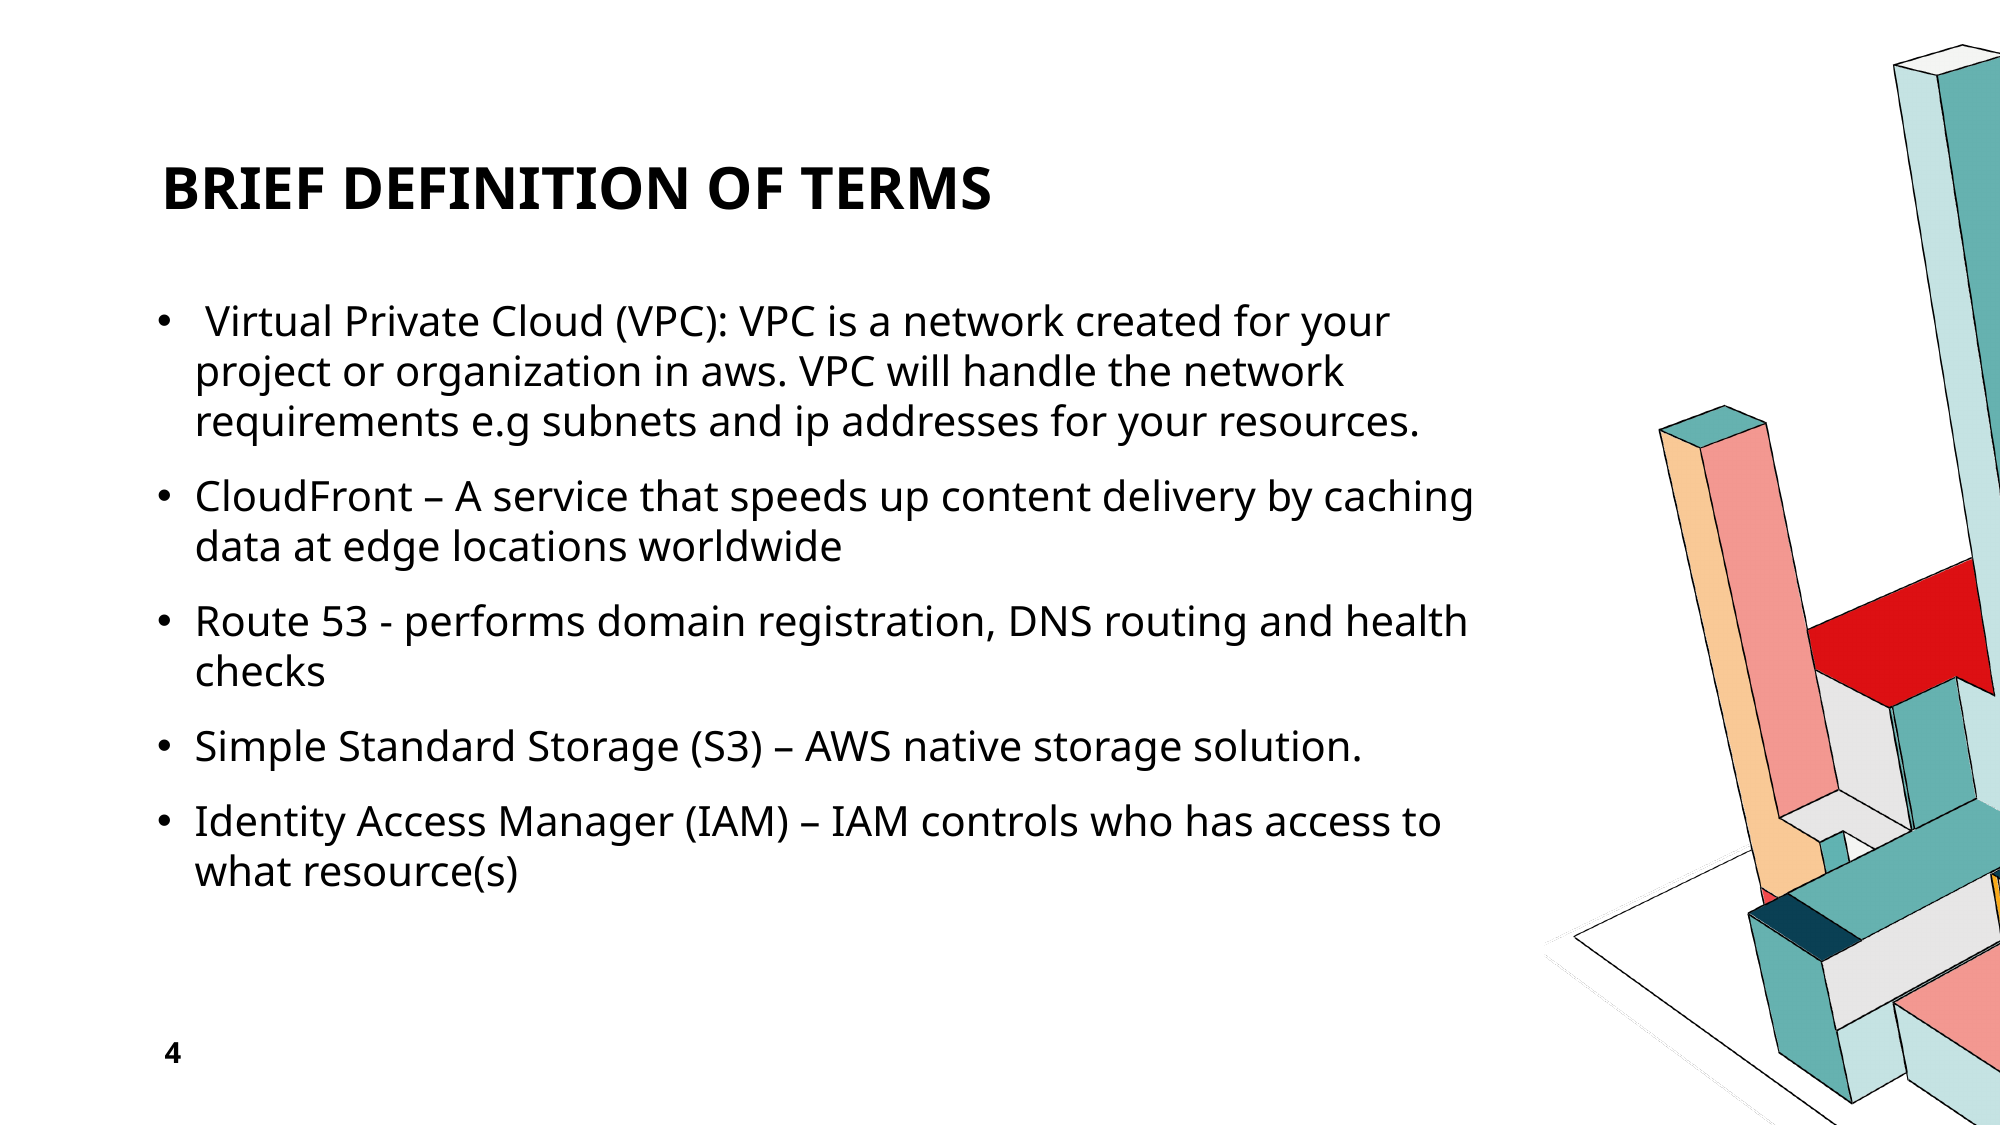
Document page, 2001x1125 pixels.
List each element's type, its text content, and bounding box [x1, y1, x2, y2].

list Virtual Private Cloud (VPC): VPC is a network created for your project or organization in aws. VPC will handle the network requirements e.g subnets and ip addresses for your resources. CloudFront – A service that speeds up content delivery by caching data at edge locations worldwide Route 53 - performs domain registration, DNS routing and health checks Simple Standard Storage (S3) – AWS native storage solution. Identity Access Manager (IAM) – IAM controls who has access to what resource(s) [142, 287, 1508, 949]
title brief definition of terms [146, 11, 1508, 230]
picture [1544, 43, 2000, 1125]
slide_number 4 [149, 1024, 588, 1085]
